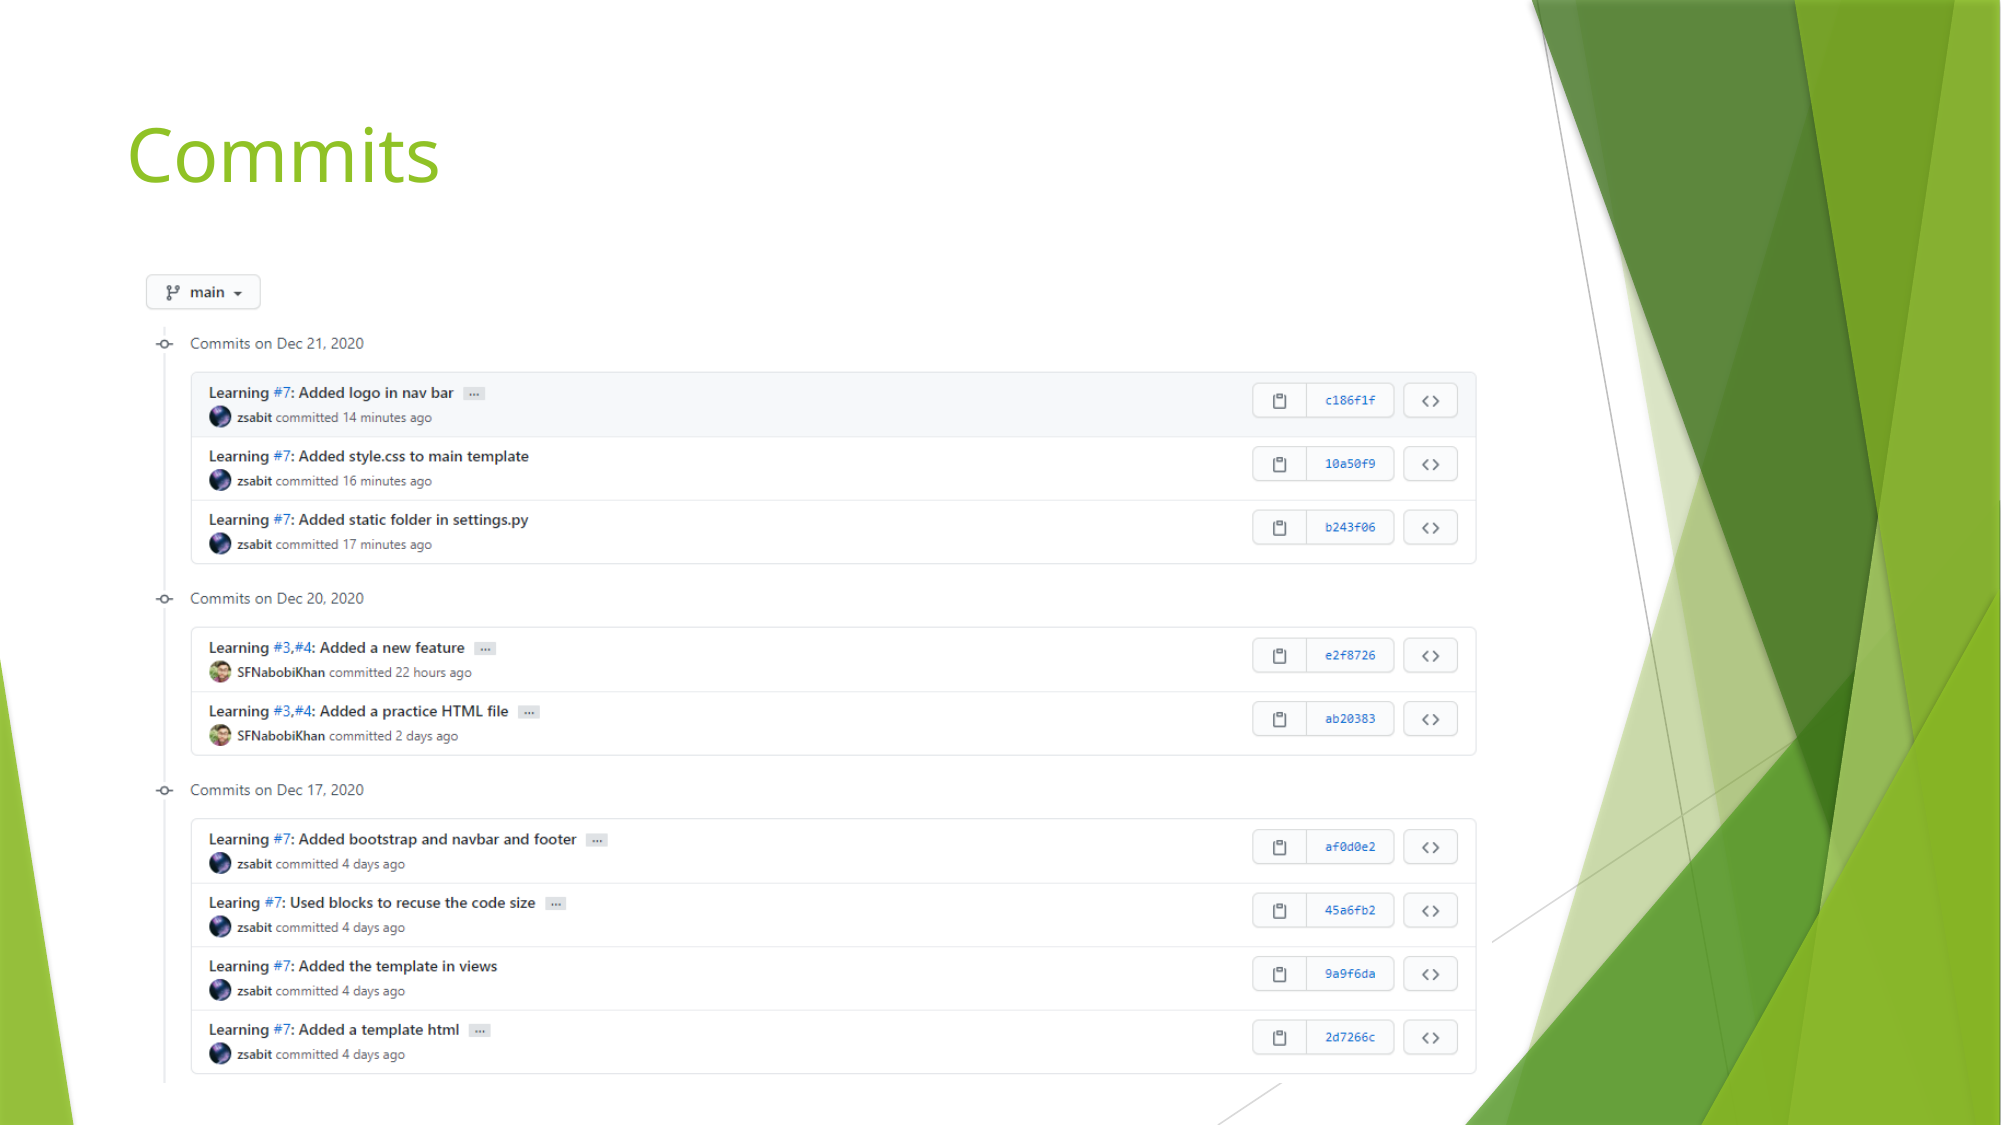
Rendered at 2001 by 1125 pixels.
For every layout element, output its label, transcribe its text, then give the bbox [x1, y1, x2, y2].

title Commits [111, 99, 1522, 317]
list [134, 258, 1492, 1084]
